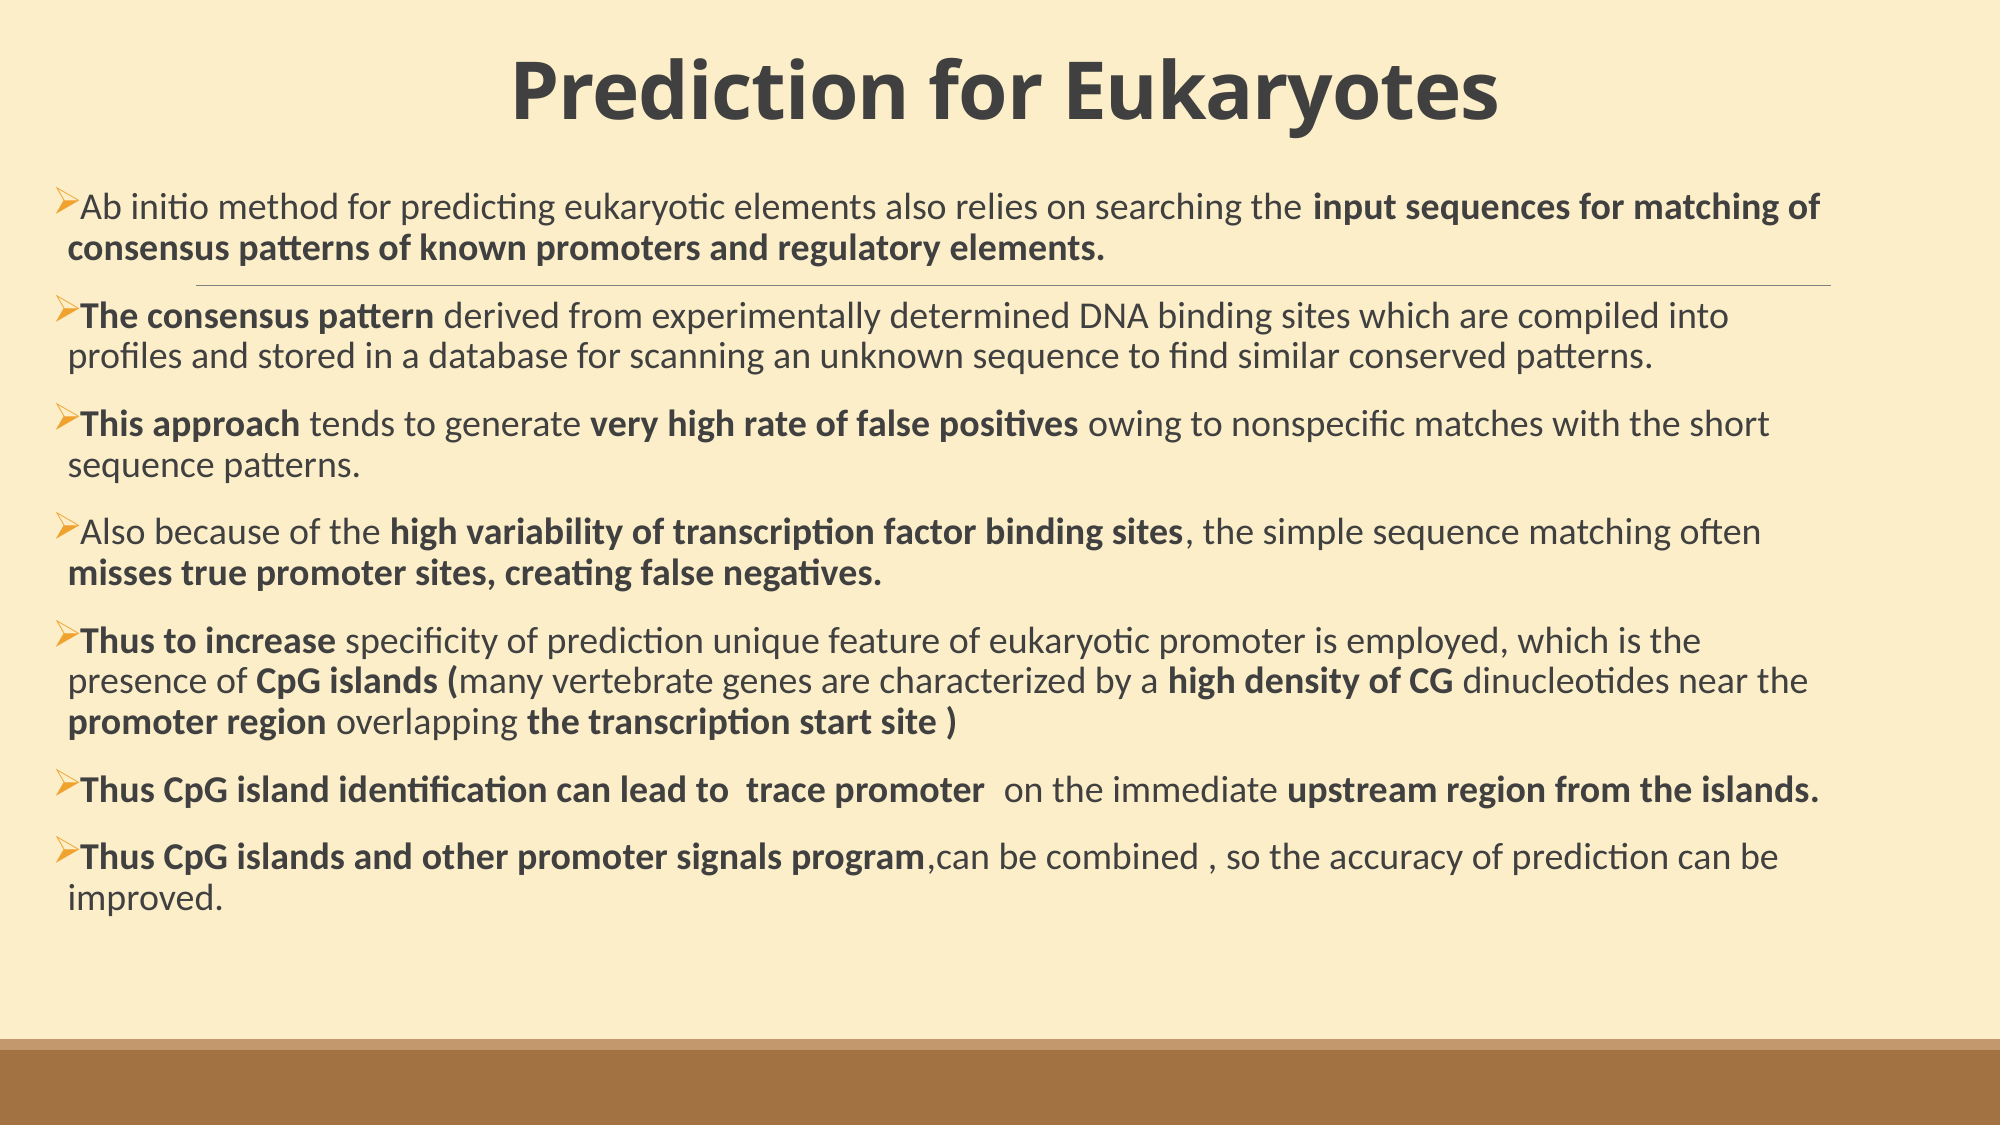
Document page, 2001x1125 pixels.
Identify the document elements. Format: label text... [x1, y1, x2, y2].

list Ab initio method for predicting eukaryotic elements also relies on searching the input sequences for matching of consensus patterns of known promoters and regulatory elements. The consensus pattern derived from experimentally determined DNA binding sites which are compiled into profiles and stored in a database for scanning an unknown sequence to find similar conserved patterns. This approach tends to generate very high rate of false positives owing to nonspecific matches with the short sequence patterns. Also because of the high variability of transcription factor binding sites, the simple sequence matching often misses true promoter sites, creating false negatives. Thus to increase specificity of prediction unique feature of eukaryotic promoter is employed, which is the presence of CpG islands (many vertebrate genes are characterized by a high density of CG dinucleotides near the promoter region overlapping the transcription start site ) Thus CpG island identification can lead to trace promoter on the immediate upstream region from the islands. Thus CpG islands and other promoter signals program,can be combined , so the accuracy of prediction can be improved. [52, 179, 1830, 963]
title Prediction for Eukaryotes [291, 47, 1719, 144]
